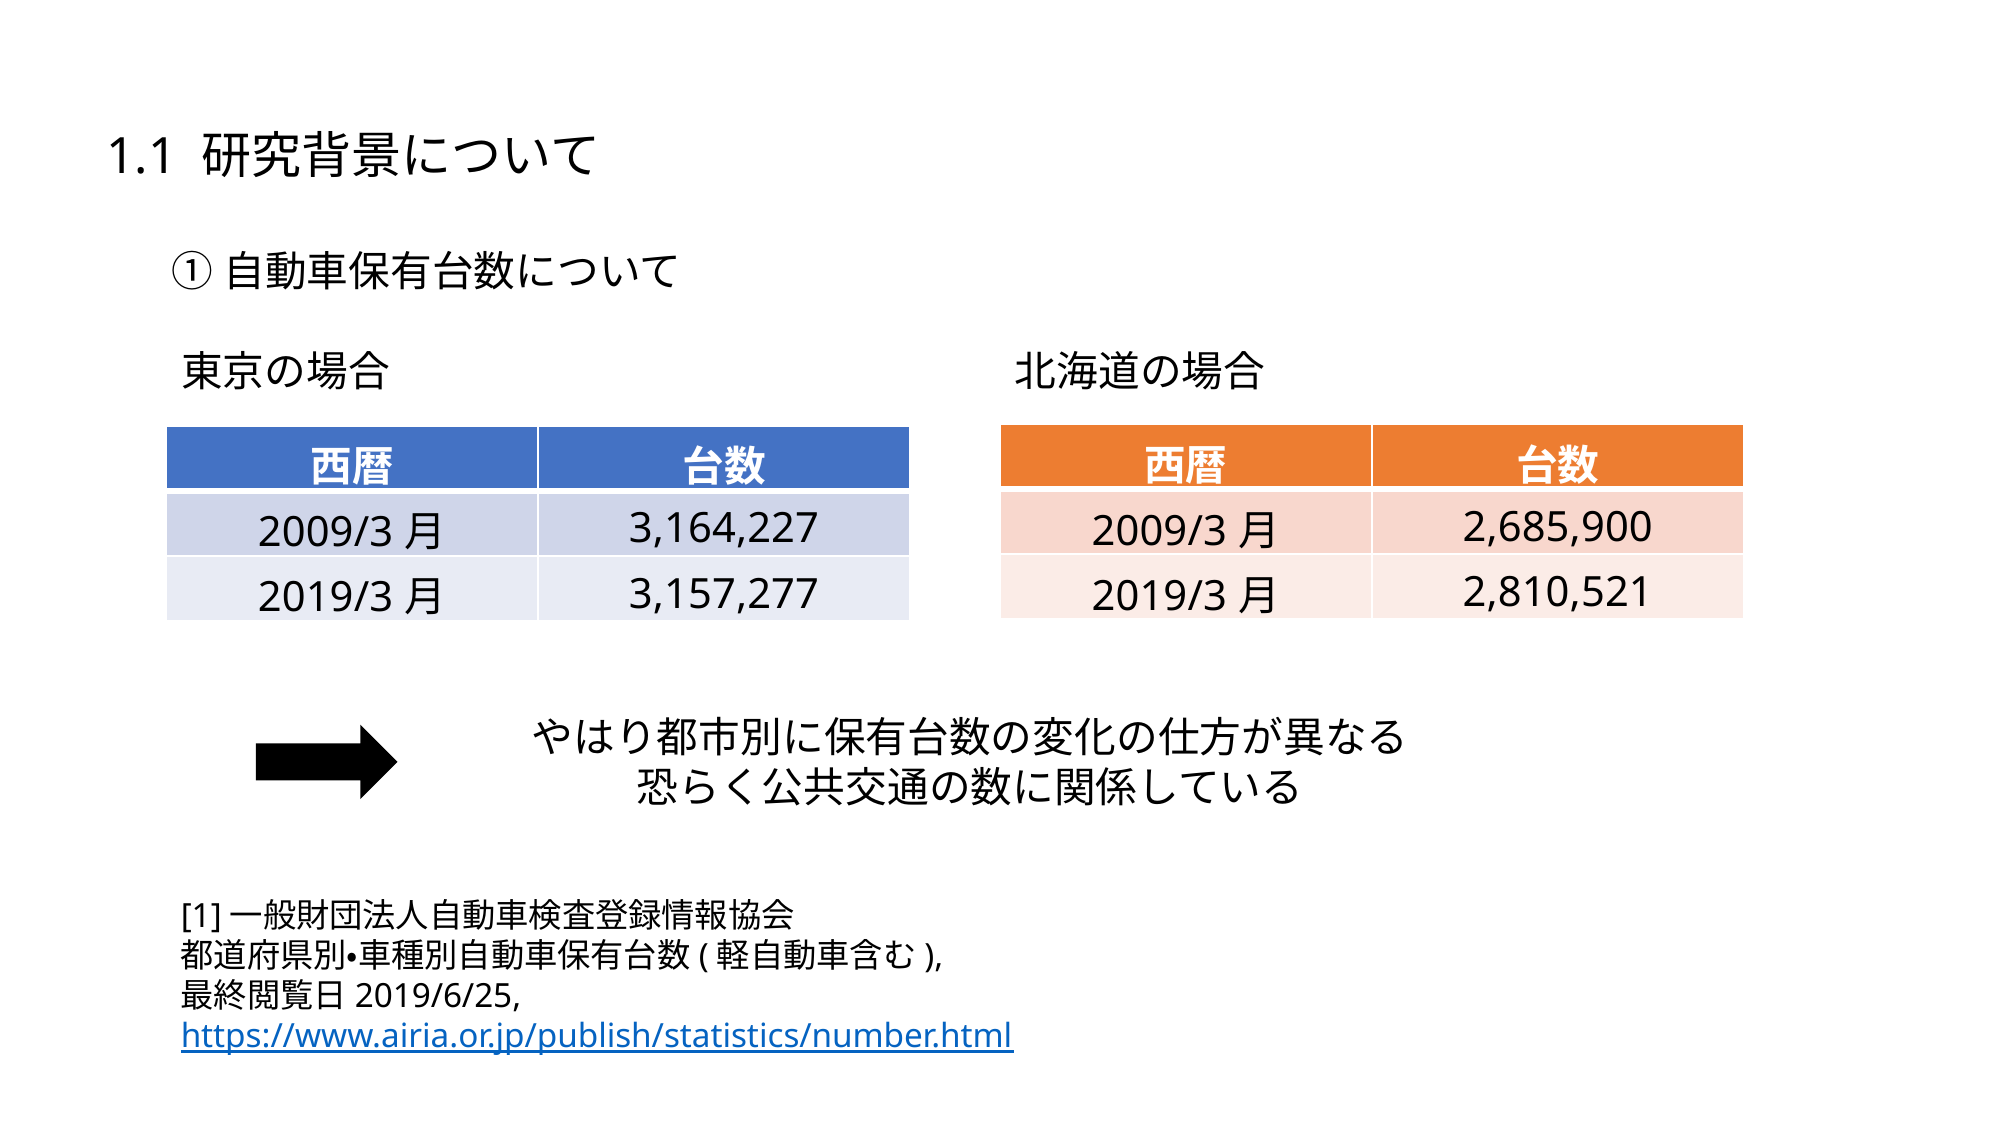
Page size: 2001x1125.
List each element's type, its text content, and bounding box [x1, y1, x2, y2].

table_cell 3,157,277 [539, 557, 909, 620]
table_header 西暦 [1001, 425, 1371, 486]
table_cell 3,164,227 [539, 494, 909, 555]
table_cell 2009/3月 [1001, 492, 1371, 553]
text_box 東京の場合 [166, 337, 531, 402]
table_header 台数 [1373, 425, 1743, 486]
text_box やはり都市別に保有台数の変化の仕方が異なる 恐らく公共交通の数に関係している [472, 703, 1468, 819]
table_cell 2019/3月 [167, 557, 537, 620]
text_box 1.1 研究背景について [91, 115, 856, 191]
table_cell 2,810,521 [1373, 555, 1743, 618]
table_cell 2009/3月 [167, 494, 537, 555]
table_cell 2019/3月 [1001, 555, 1371, 618]
table_cell 2,685,900 [1373, 492, 1743, 553]
text_box ①自動車保有台数について [156, 237, 1784, 303]
table_header 台数 [539, 427, 909, 488]
text_box 北海道の場合 [999, 337, 1365, 402]
text_box [1]一般財団法人自動車検査登録情報協会 都道府県別・車種別自動車保有台数(軽自動車含む), 最終閲覧日2019/6/25, https://www.airia.or.jp/publish/statistics/number.html [166, 887, 1944, 1107]
text_box [255, 724, 398, 800]
table_header 西暦 [167, 427, 537, 488]
